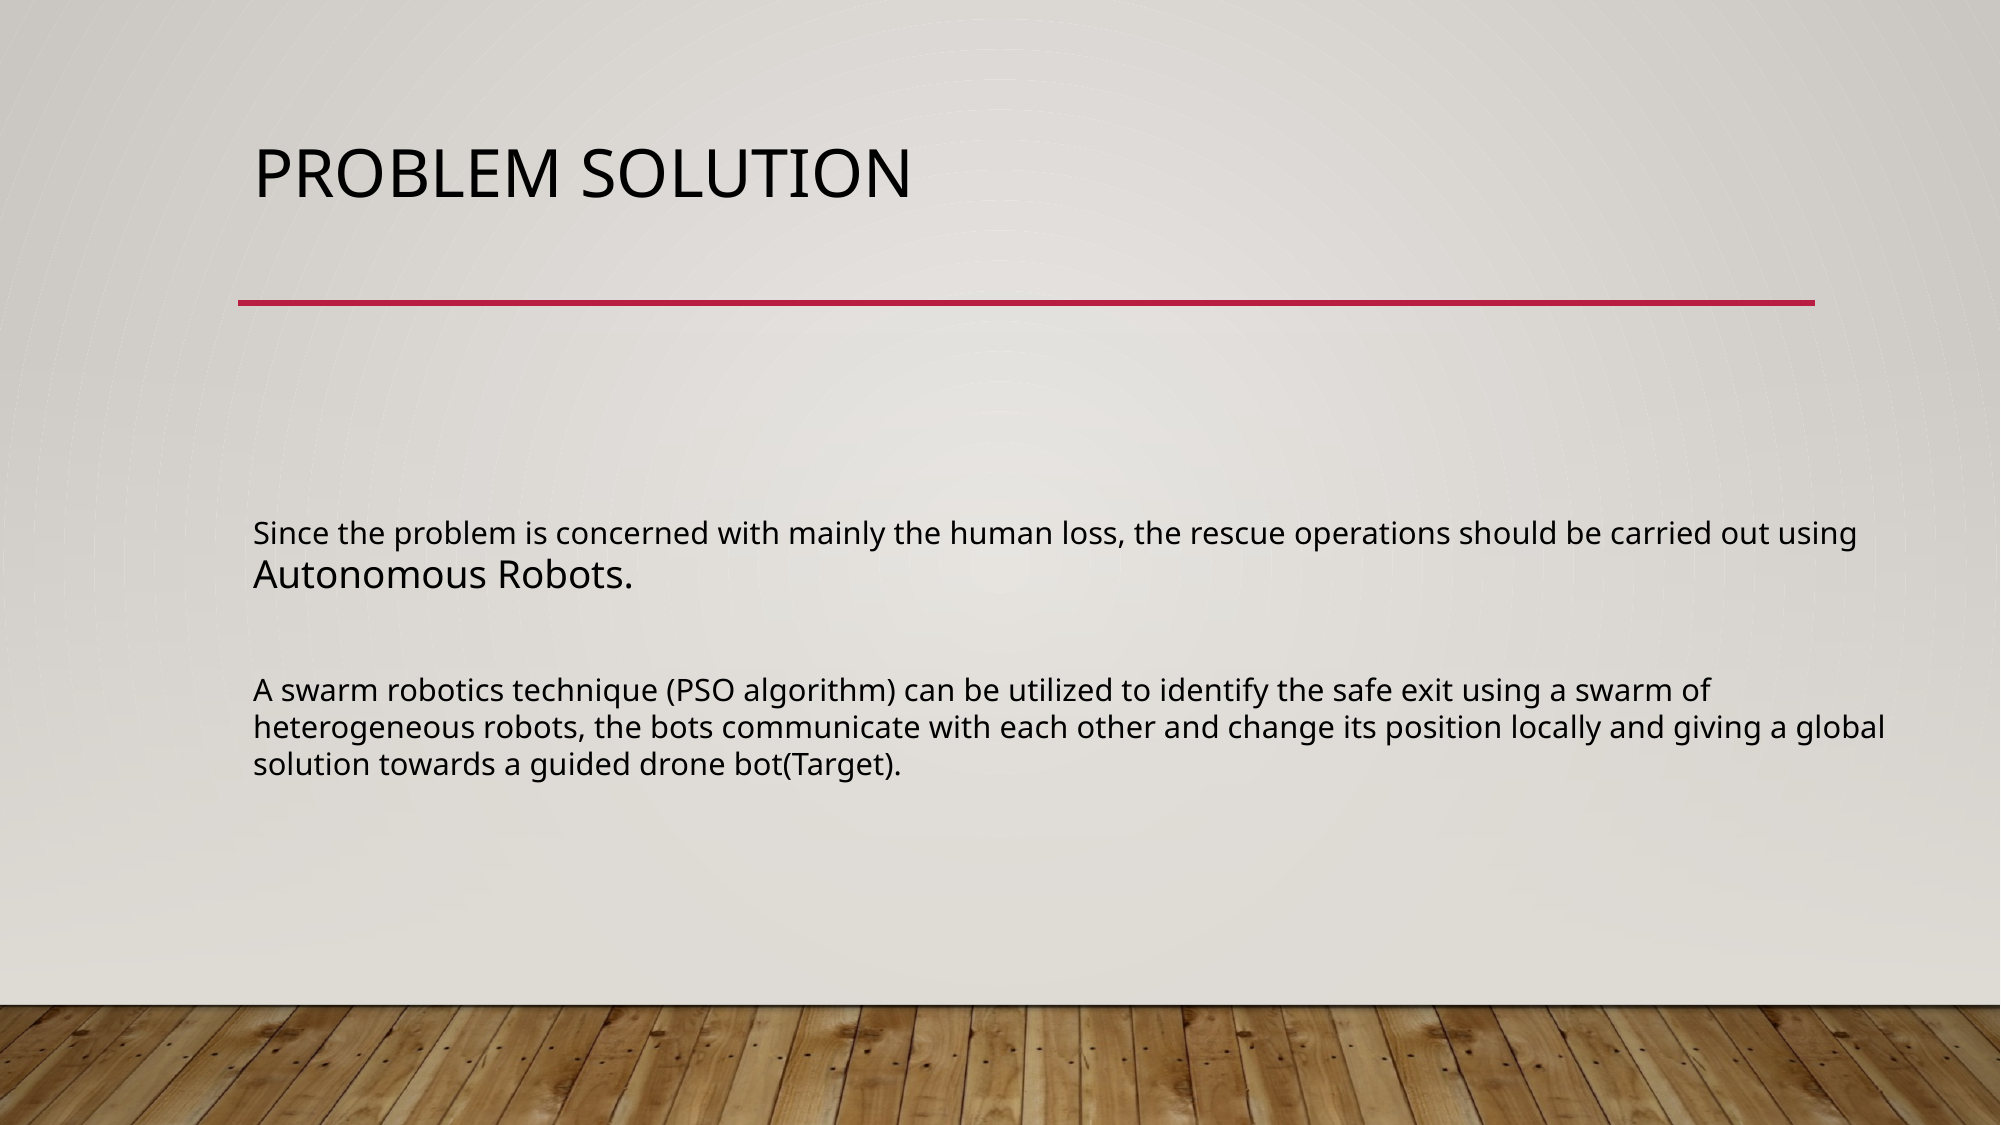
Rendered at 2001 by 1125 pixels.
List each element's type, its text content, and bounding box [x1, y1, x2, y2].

title Problem solution [238, 131, 1814, 305]
list Since the problem is concerned with mainly the human loss, the rescue operations should be carried out using Autonomous Robots. A swarm robotics technique (PSO algorithm) can be utilized to identify the safe exit using a swarm of heterogeneous robots, the bots communicate with each other and change its position locally and giving a global solution towards a guided drone bot(Target). [238, 468, 1922, 1072]
picture [0, 1005, 2000, 1125]
